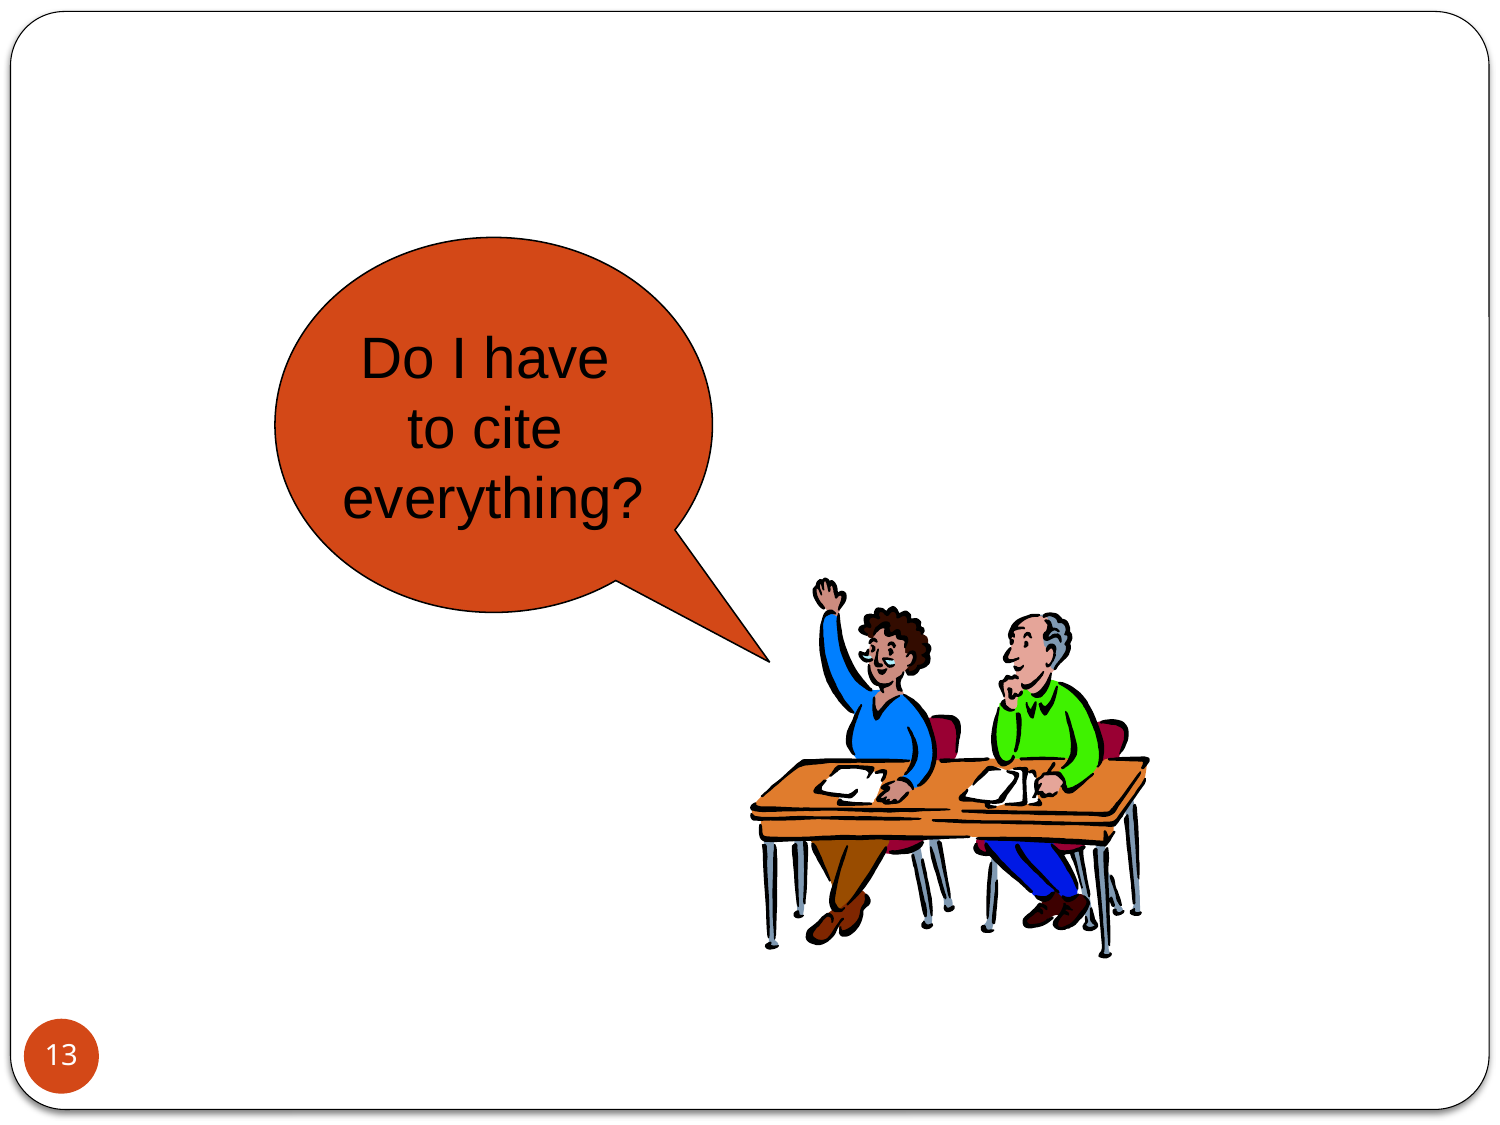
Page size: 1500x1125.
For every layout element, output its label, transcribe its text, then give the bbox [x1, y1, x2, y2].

slide_number 13 [23, 1018, 99, 1094]
picture [749, 577, 1151, 960]
text_box Do I have to cite everything? [274, 237, 743, 649]
